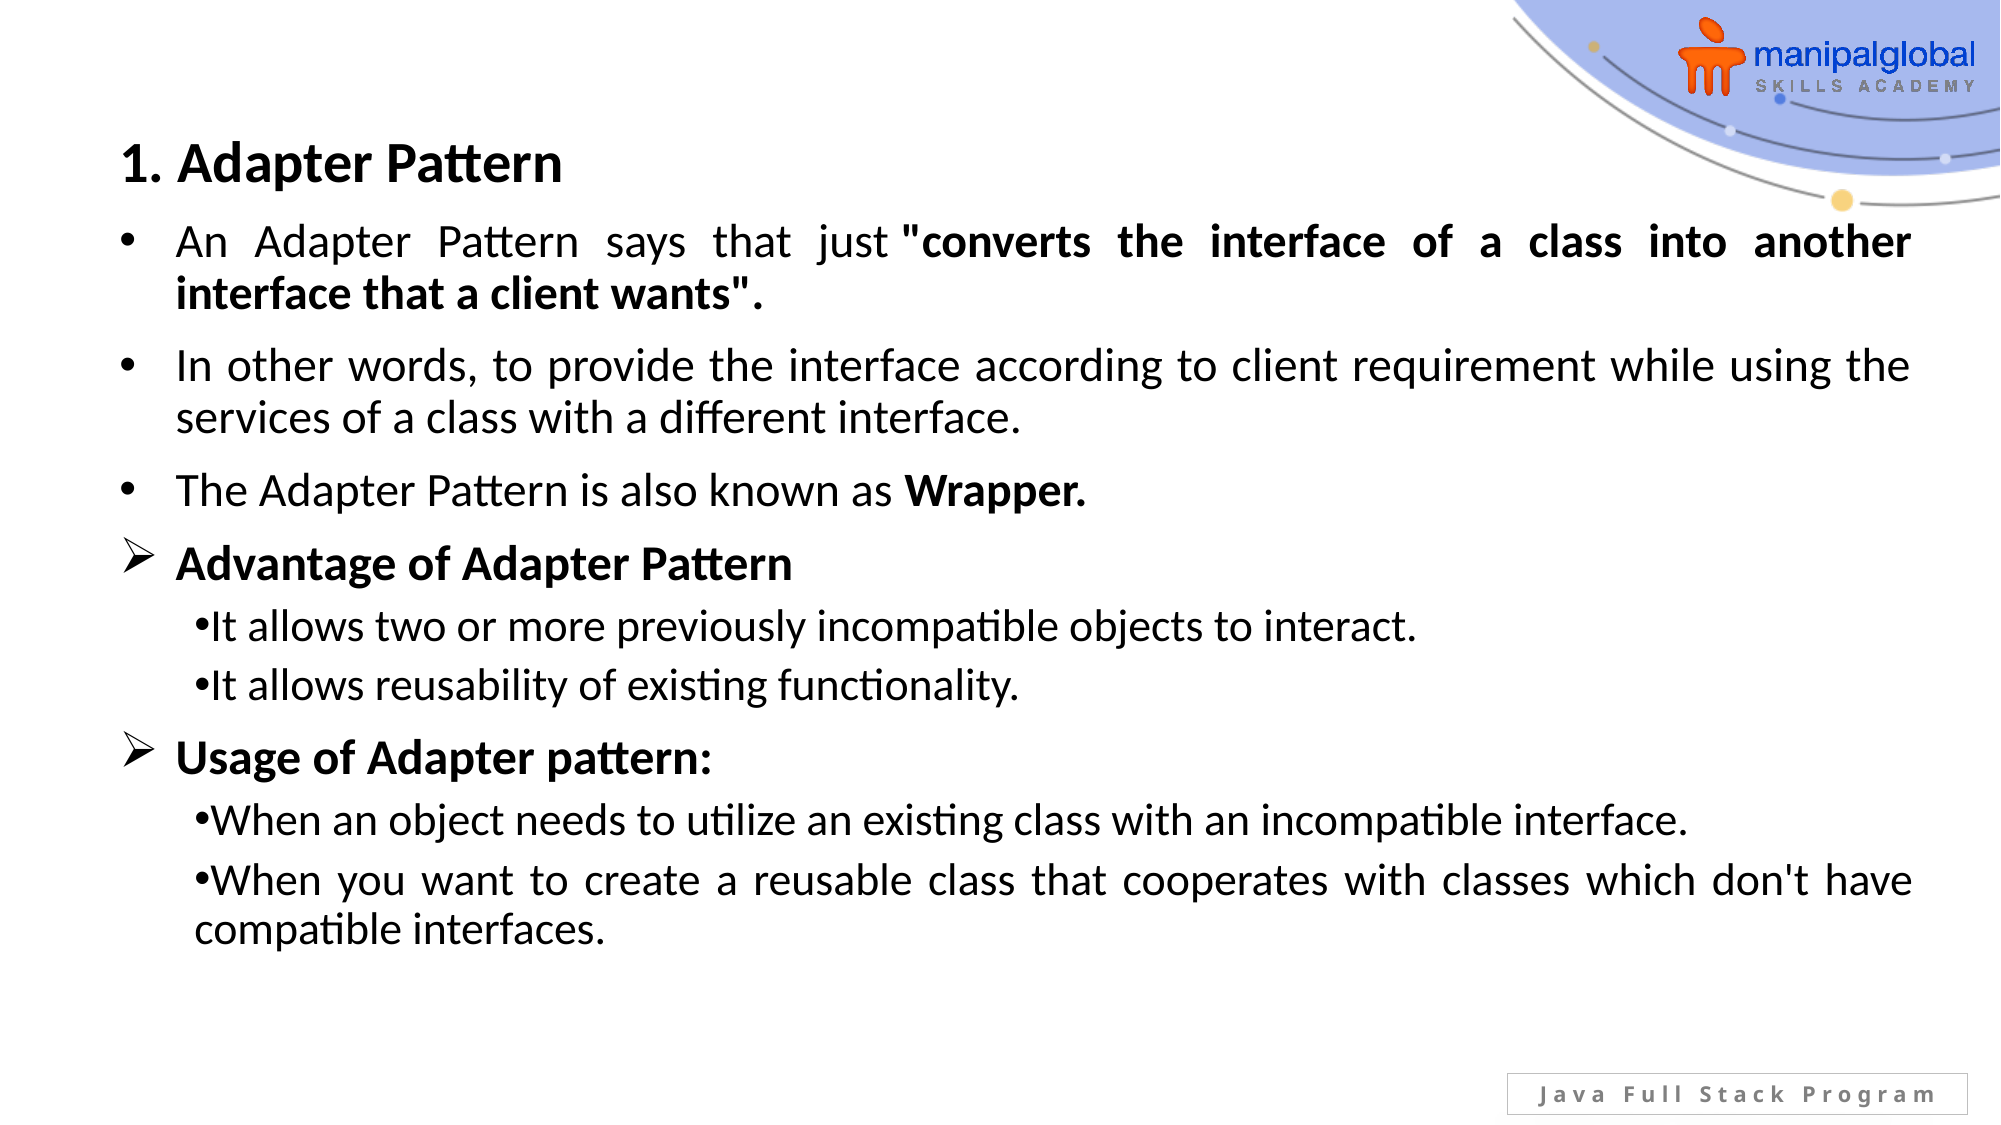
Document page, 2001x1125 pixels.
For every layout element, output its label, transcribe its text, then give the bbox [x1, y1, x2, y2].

text_box Java Full Stack Program [1507, 1073, 1968, 1115]
subtitle 1. Adapter Pattern An Adapter Pattern says that just "converts the interface of a class into another interface that a client wants". In other words, to provide the interface according to client requirement while using the services of a class with a different interface. The Adapter Pattern is also known as Wrapper. Advantage of Adapter Pattern It allows two or more previously incompatible objects to interact. It allows reusability of existing functionality. Usage of Adapter pattern: When an object needs to utilize an existing class with an incompatible interface. When you want to create a reusable class that cooperates with classes which don't have compatible interfaces. [104, 125, 1930, 1052]
picture [0, 0, 2000, 1125]
